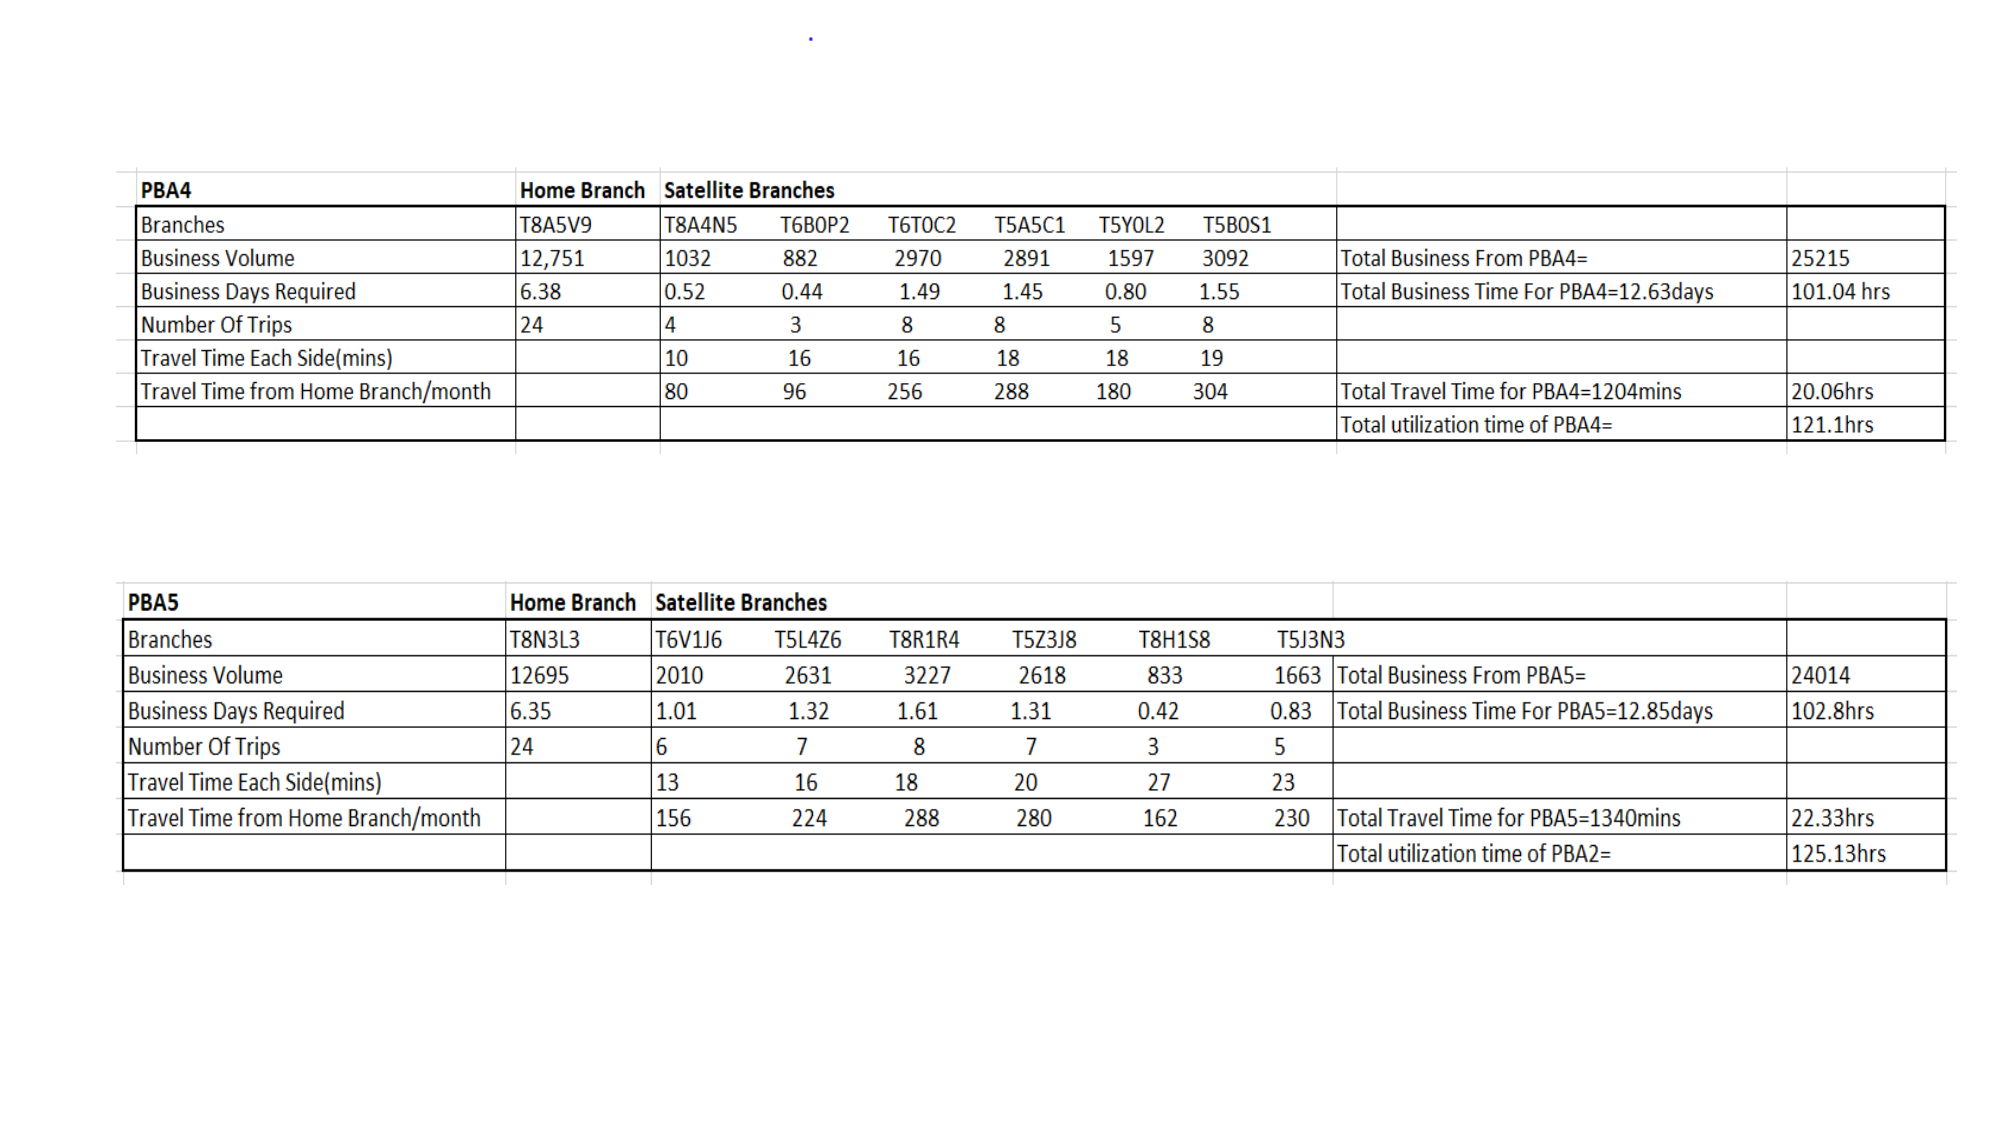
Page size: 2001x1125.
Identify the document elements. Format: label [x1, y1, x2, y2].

picture [116, 581, 1957, 885]
picture [116, 37, 1957, 454]
